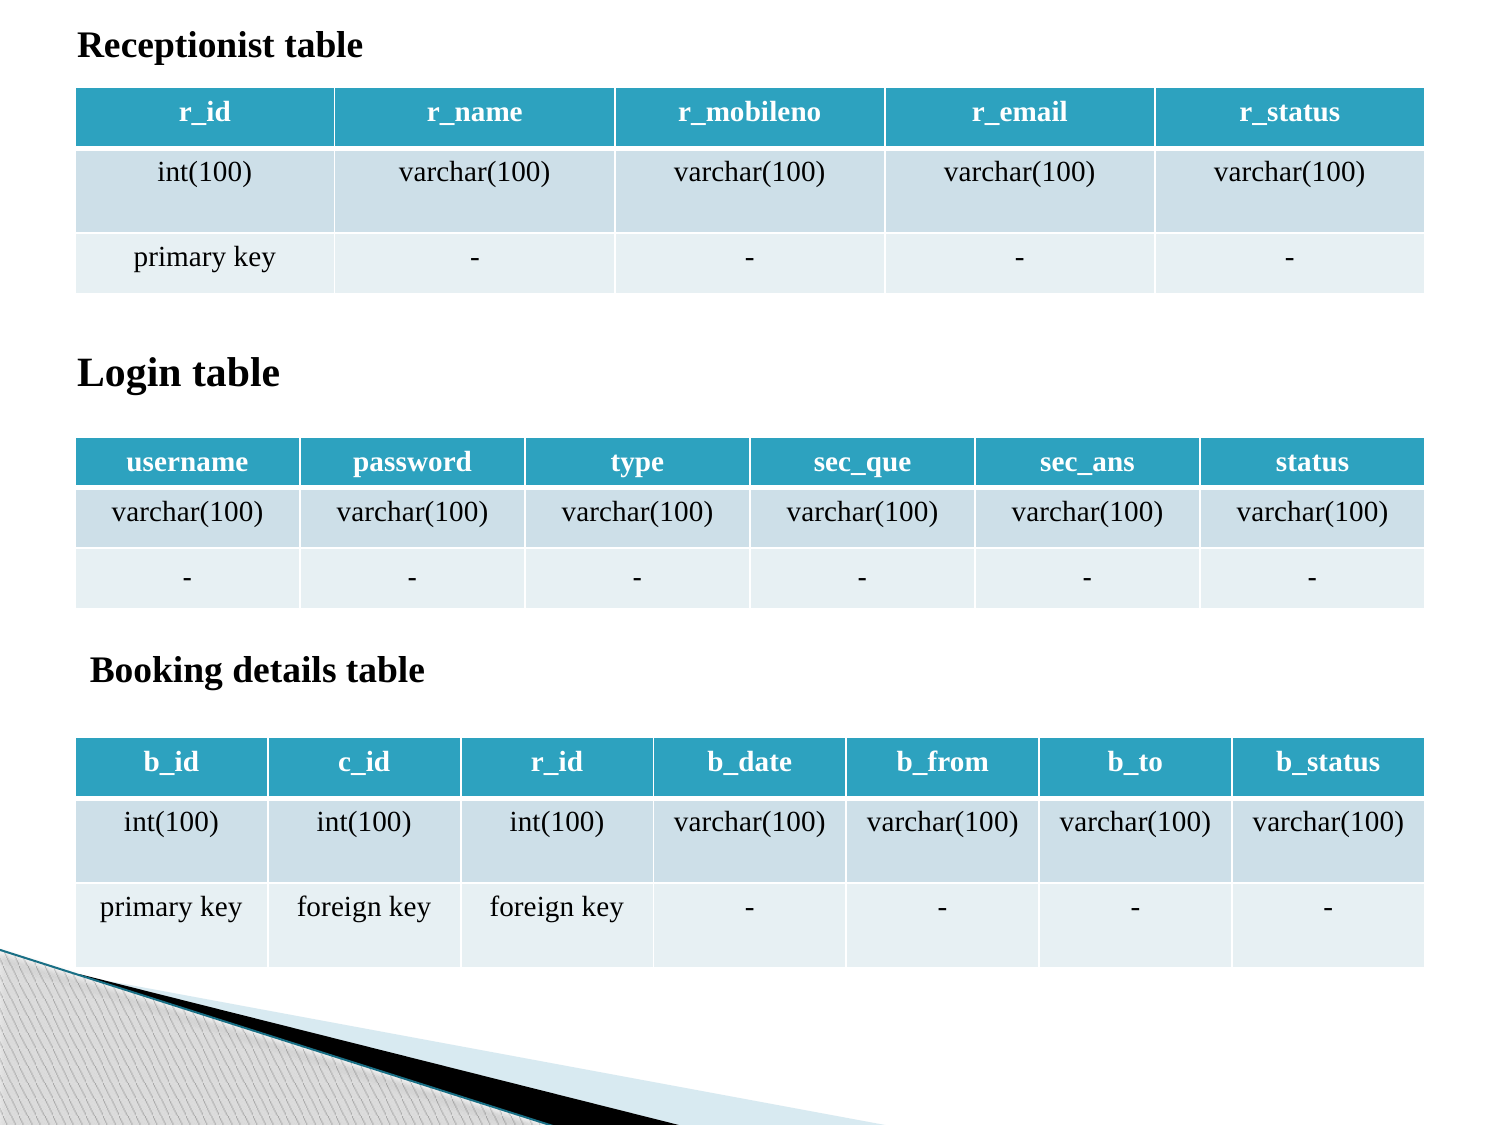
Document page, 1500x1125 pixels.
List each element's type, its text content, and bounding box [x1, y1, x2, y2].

table_header r_status [1156, 88, 1424, 146]
text_box Booking details table [75, 637, 638, 698]
table_cell primary key [76, 234, 334, 293]
table_cell varchar(100) [1156, 151, 1424, 232]
table_header status [1201, 438, 1424, 485]
table_cell - [751, 549, 974, 608]
text_box Login table [62, 337, 438, 403]
table_cell int(100) [462, 801, 653, 882]
table_cell - [654, 884, 845, 967]
table_header type [526, 438, 749, 485]
table_cell - [1040, 884, 1231, 967]
table_cell - [616, 234, 884, 293]
table_cell varchar(100) [751, 490, 974, 547]
table_cell - [886, 234, 1154, 293]
table_cell - [335, 234, 614, 293]
table_cell varchar(100) [76, 490, 299, 547]
table_cell varchar(100) [654, 801, 845, 882]
table_header sec_ans [976, 438, 1199, 485]
table_header c_id [269, 738, 460, 796]
table_cell varchar(100) [1040, 801, 1231, 882]
table_cell varchar(100) [1233, 801, 1424, 882]
table_header r_id [76, 88, 334, 146]
table_header password [301, 438, 524, 485]
table_cell varchar(100) [335, 151, 614, 232]
table_header b_to [1040, 738, 1231, 796]
table_cell varchar(100) [847, 801, 1038, 882]
table_header r_mobileno [616, 88, 884, 146]
table_cell varchar(100) [616, 151, 884, 232]
table_cell foreign key [269, 884, 460, 967]
table_cell - [1233, 884, 1424, 967]
table_cell int(100) [269, 801, 460, 882]
table_header r_name [335, 88, 614, 146]
table_cell primary key [76, 884, 267, 967]
table_cell - [1156, 234, 1424, 293]
table_cell - [847, 884, 1038, 967]
table_cell - [301, 549, 524, 608]
table_header b_date [654, 738, 845, 796]
table_cell int(100) [76, 151, 334, 232]
table_cell - [1201, 549, 1424, 608]
table_cell varchar(100) [1201, 490, 1424, 547]
text_box Receptionist table [62, 12, 588, 73]
table_cell foreign key [462, 884, 653, 967]
table_cell - [526, 549, 749, 608]
table_cell varchar(100) [976, 490, 1199, 547]
table_header username [76, 438, 299, 485]
table_header r_email [886, 88, 1154, 146]
table_header b_id [76, 738, 267, 796]
table_cell varchar(100) [301, 490, 524, 547]
table_cell varchar(100) [526, 490, 749, 547]
table_cell - [976, 549, 1199, 608]
table_cell int(100) [76, 801, 267, 882]
table_header r_id [462, 738, 653, 796]
table_header b_status [1233, 738, 1424, 796]
table_header b_from [847, 738, 1038, 796]
table_cell varchar(100) [886, 151, 1154, 232]
table_header sec_que [751, 438, 974, 485]
table_cell - [76, 549, 299, 608]
